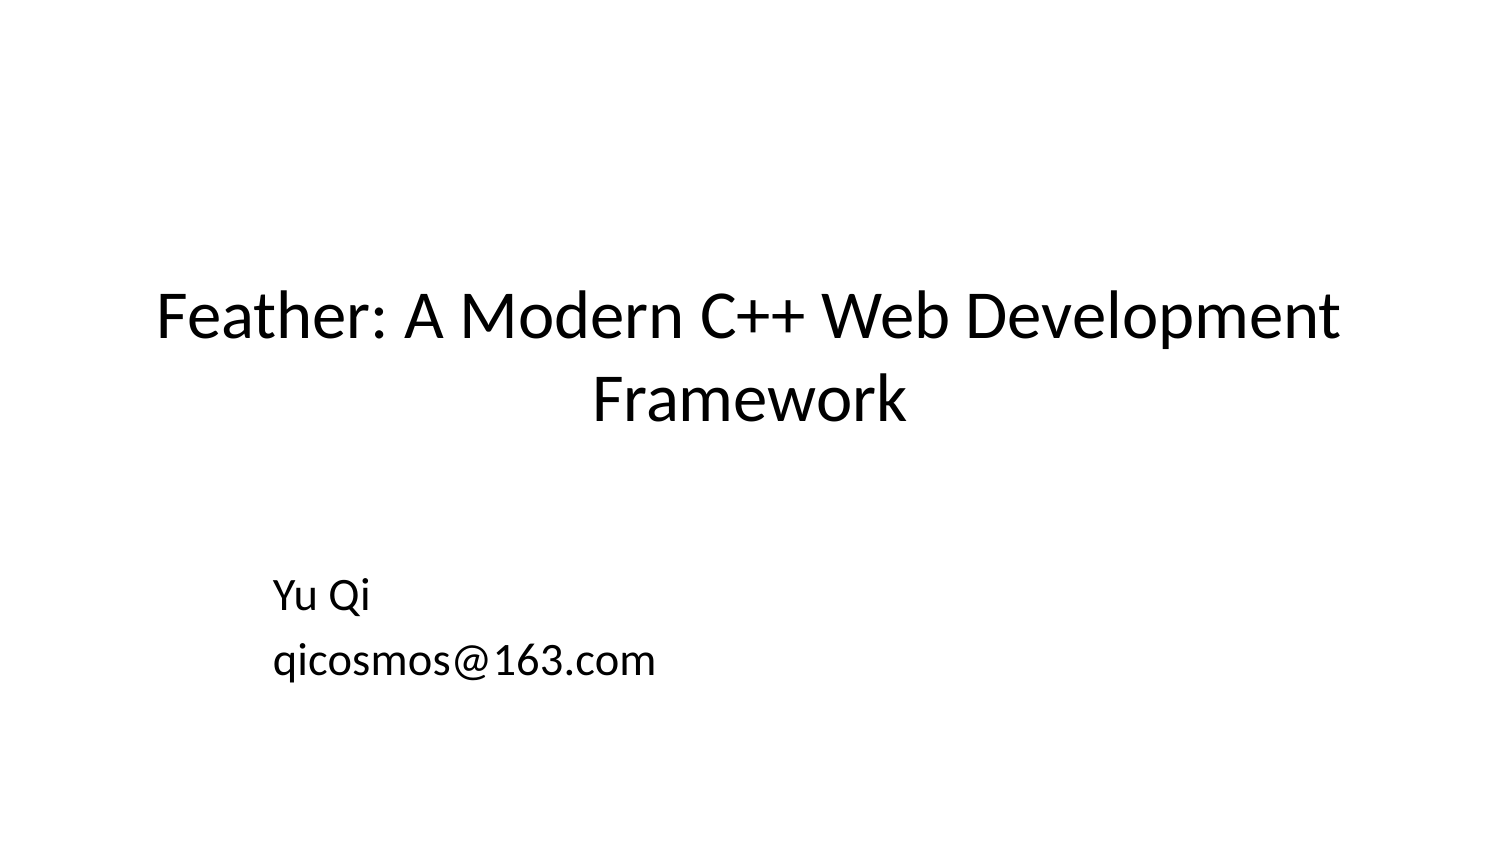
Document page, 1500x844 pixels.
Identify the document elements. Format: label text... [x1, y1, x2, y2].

subtitle Yu Qi qicosmos@163.com [257, 478, 1308, 694]
title Feather: A Modern C++ Web Development Framework [112, 262, 1388, 443]
